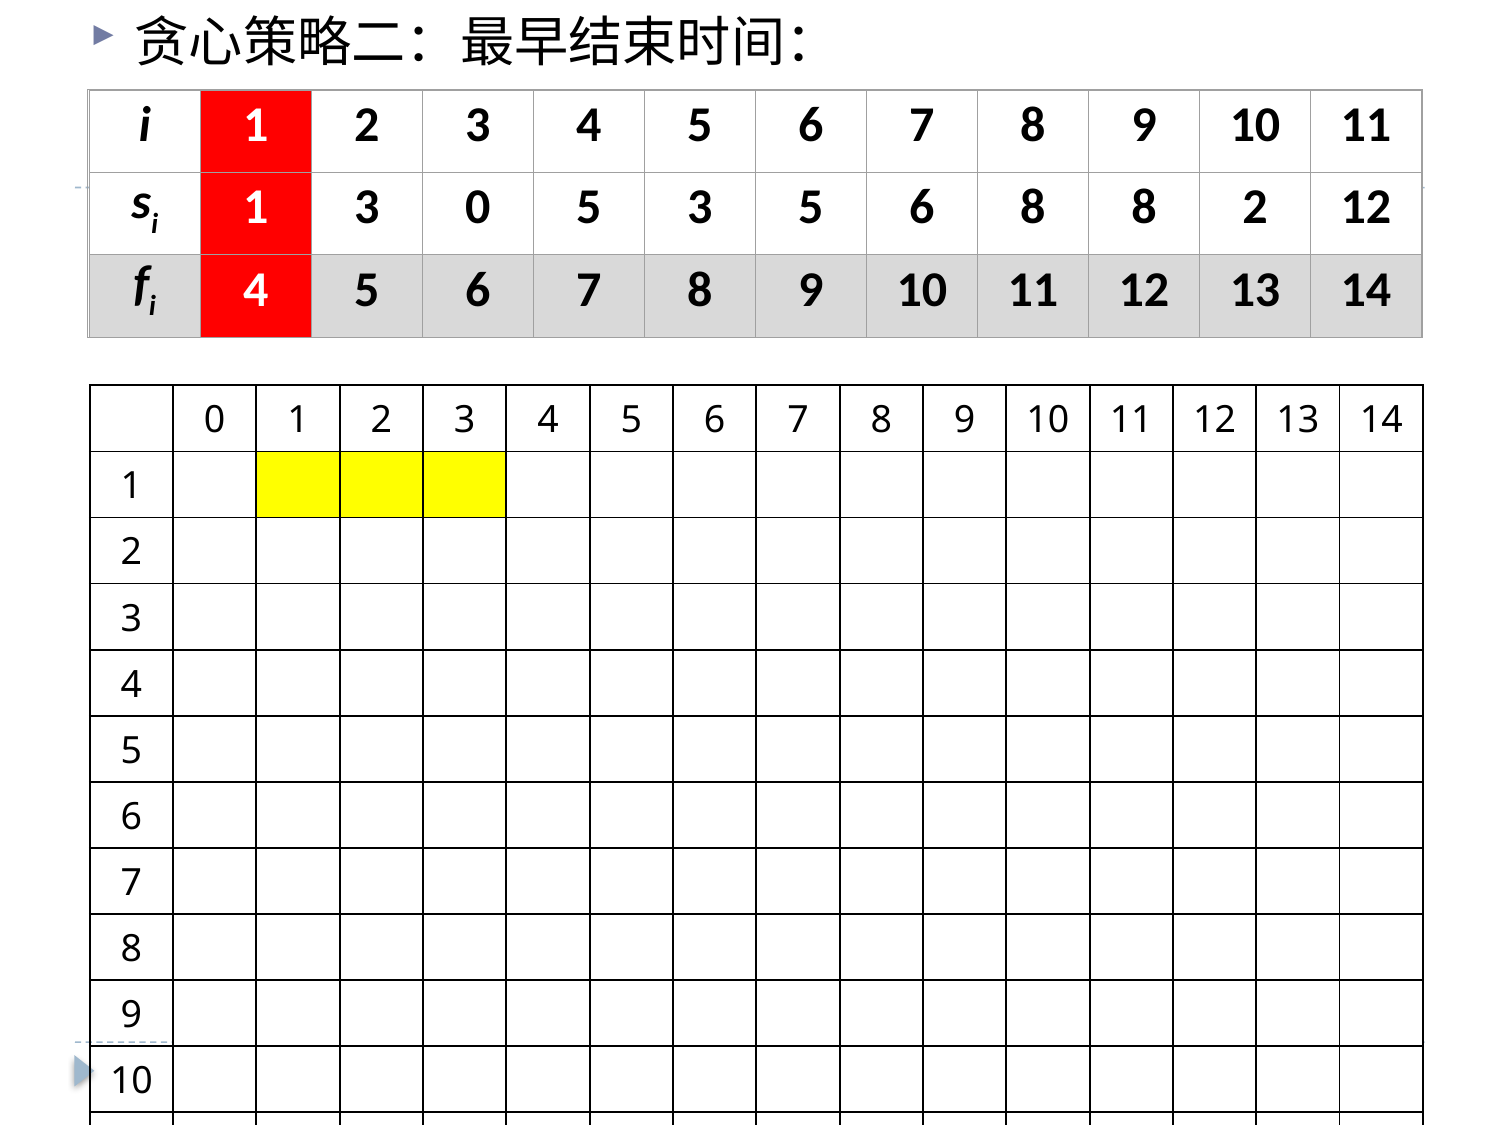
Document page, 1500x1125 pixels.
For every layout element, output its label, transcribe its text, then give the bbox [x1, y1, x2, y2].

table_cell [341, 981, 422, 1045]
table_cell [1174, 1113, 1255, 1125]
table_cell [174, 1047, 255, 1111]
table_header 5 [591, 386, 672, 451]
table_cell [1007, 981, 1089, 1045]
table_cell [757, 1113, 839, 1125]
table_header 6 [674, 386, 755, 451]
table_cell [841, 651, 922, 715]
table_cell [841, 783, 922, 847]
table_cell [591, 915, 672, 979]
table_cell [1007, 1113, 1089, 1125]
table_cell [424, 1047, 505, 1111]
table_cell [1340, 1113, 1422, 1125]
table_cell [757, 915, 839, 979]
table_cell [507, 651, 589, 715]
table_cell [591, 783, 672, 847]
table_cell [1091, 1047, 1172, 1111]
table_header 2 [341, 386, 422, 451]
table_cell [1091, 783, 1172, 847]
table_cell 9 [91, 981, 172, 1045]
table_cell 3 [91, 584, 172, 649]
table_cell [1340, 452, 1422, 517]
table_cell [591, 651, 672, 715]
table_cell [1007, 849, 1089, 913]
table_cell [924, 783, 1005, 847]
table_cell [1340, 981, 1422, 1045]
table_cell [1091, 849, 1172, 913]
table_cell [924, 518, 1005, 583]
table_cell [341, 651, 422, 715]
table_cell [674, 452, 755, 517]
table_cell [674, 584, 755, 649]
table_header 13 [1257, 386, 1339, 451]
table_cell [674, 981, 755, 1045]
table_cell [841, 1113, 922, 1125]
table_cell [341, 783, 422, 847]
table_cell [1007, 1047, 1089, 1111]
table_cell [924, 915, 1005, 979]
table_cell 4 [91, 651, 172, 715]
table_cell [924, 981, 1005, 1045]
table_cell [341, 584, 422, 649]
table_cell [1174, 717, 1255, 781]
table_cell [1257, 651, 1339, 715]
table_cell [174, 584, 255, 649]
table_cell [591, 518, 672, 583]
table_header [91, 386, 172, 451]
table_cell 1 [91, 452, 172, 517]
table_cell [1174, 584, 1255, 649]
table_cell [174, 915, 255, 979]
table_cell [257, 1047, 339, 1111]
table_cell [1257, 783, 1339, 847]
table_cell [591, 849, 672, 913]
table_header 11 [1091, 386, 1172, 451]
table_cell [174, 981, 255, 1045]
table_cell [1174, 452, 1255, 517]
table_cell [424, 584, 505, 649]
table_cell [841, 981, 922, 1045]
table_cell [507, 452, 589, 517]
table_cell [257, 1113, 339, 1125]
table_cell 11 [91, 1113, 172, 1125]
table_header 1 [257, 386, 339, 451]
table_cell [507, 584, 589, 649]
table_cell [674, 849, 755, 913]
table_cell [1174, 783, 1255, 847]
table_cell [757, 651, 839, 715]
table_cell [174, 1113, 255, 1125]
table_cell [1257, 915, 1339, 979]
table_cell [1340, 717, 1422, 781]
table_header 10 [1007, 386, 1089, 451]
table_cell [757, 452, 839, 517]
table_cell [591, 1047, 672, 1111]
table_header 8 [841, 386, 922, 451]
table_cell [424, 452, 505, 517]
table_cell [841, 452, 922, 517]
table_header 0 [174, 386, 255, 451]
table_cell [424, 783, 505, 847]
table_cell [174, 452, 255, 517]
table_cell [257, 783, 339, 847]
table_cell [841, 849, 922, 913]
table_cell [841, 584, 922, 649]
table_cell [341, 518, 422, 583]
table_cell [507, 1113, 589, 1125]
table_cell [507, 915, 589, 979]
table_cell [757, 783, 839, 847]
table_cell [924, 717, 1005, 781]
table_cell [841, 1047, 922, 1111]
table_cell [1174, 915, 1255, 979]
table_cell [507, 783, 589, 847]
table_header 3 [424, 386, 505, 451]
table_cell [1257, 518, 1339, 583]
table_cell [1007, 651, 1089, 715]
table_cell [174, 518, 255, 583]
table_cell [174, 783, 255, 847]
table_cell [1007, 452, 1089, 517]
table_cell [924, 584, 1005, 649]
table_cell [757, 1047, 839, 1111]
table_header 7 [757, 386, 839, 451]
table_cell [257, 518, 339, 583]
table_cell [174, 849, 255, 913]
table_cell [1340, 518, 1422, 583]
table_cell [924, 651, 1005, 715]
table_cell [1340, 584, 1422, 649]
table_cell [257, 651, 339, 715]
table_cell [1174, 981, 1255, 1045]
table_cell [591, 452, 672, 517]
table_cell [1007, 518, 1089, 583]
table_cell [1257, 849, 1339, 913]
table_cell [424, 717, 505, 781]
table_cell [424, 651, 505, 715]
table_cell [591, 717, 672, 781]
table_cell [757, 717, 839, 781]
table_cell [1340, 849, 1422, 913]
table_cell [341, 915, 422, 979]
table_cell [1340, 1047, 1422, 1111]
table_cell [341, 717, 422, 781]
table_cell [1091, 651, 1172, 715]
table_cell 10 [91, 1047, 172, 1111]
table_cell [507, 981, 589, 1045]
table_cell [507, 518, 589, 583]
table_cell [257, 981, 339, 1045]
table_cell [1174, 651, 1255, 715]
table_cell [507, 717, 589, 781]
table_cell [1007, 717, 1089, 781]
table_cell [424, 915, 505, 979]
table_cell [1007, 915, 1089, 979]
table_cell [1257, 1047, 1339, 1111]
table_cell [424, 849, 505, 913]
table_cell [174, 717, 255, 781]
table_header 14 [1340, 386, 1422, 451]
table_cell [424, 981, 505, 1045]
table_cell 2 [91, 518, 172, 583]
table_cell [757, 849, 839, 913]
table_cell [1340, 783, 1422, 847]
table_cell [341, 849, 422, 913]
table_cell [257, 717, 339, 781]
table_cell [757, 584, 839, 649]
table_cell [424, 1113, 505, 1125]
table_cell [591, 981, 672, 1045]
table_cell [341, 1047, 422, 1111]
table_cell [1340, 915, 1422, 979]
table_cell [507, 849, 589, 913]
table_cell [1257, 1113, 1339, 1125]
table_cell [1174, 1047, 1255, 1111]
table_cell [841, 915, 922, 979]
table_cell [1174, 518, 1255, 583]
table_cell [924, 849, 1005, 913]
table_cell [591, 1113, 672, 1125]
table_cell [257, 849, 339, 913]
table_cell [674, 1113, 755, 1125]
table_cell [1257, 584, 1339, 649]
table_cell [674, 518, 755, 583]
table_cell [924, 1113, 1005, 1125]
table_header 12 [1174, 386, 1255, 451]
table_cell [674, 783, 755, 847]
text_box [87, 89, 1423, 338]
table_cell [507, 1047, 589, 1111]
table_cell [174, 651, 255, 715]
table_cell [674, 651, 755, 715]
table_cell [674, 915, 755, 979]
table_cell [1257, 981, 1339, 1045]
table_cell [257, 452, 339, 517]
table_cell [1091, 1113, 1172, 1125]
table_cell [341, 452, 422, 517]
table_cell [1007, 584, 1089, 649]
table_cell 5 [91, 717, 172, 781]
table_cell [1091, 452, 1172, 517]
table_cell [674, 717, 755, 781]
table_cell [841, 717, 922, 781]
table_cell [591, 584, 672, 649]
table_cell [757, 518, 839, 583]
table_cell [1091, 981, 1172, 1045]
table_header 9 [924, 386, 1005, 451]
table_cell [1257, 452, 1339, 517]
table_cell [1174, 849, 1255, 913]
table_cell [1340, 651, 1422, 715]
table_cell [1091, 915, 1172, 979]
table_cell 6 [91, 783, 172, 847]
table_cell [1007, 783, 1089, 847]
table_cell [1257, 717, 1339, 781]
table_cell [841, 518, 922, 583]
table_cell [341, 1113, 422, 1125]
table_cell [257, 584, 339, 649]
table_cell 7 [91, 849, 172, 913]
table_cell [924, 1047, 1005, 1111]
table_cell [757, 981, 839, 1045]
list 贪心策略二：最早结束时间： [75, 0, 1425, 810]
table_header 4 [507, 386, 589, 451]
table_cell 8 [91, 915, 172, 979]
table_cell [1091, 717, 1172, 781]
table_cell [924, 452, 1005, 517]
table_cell [424, 518, 505, 583]
table_cell [674, 1047, 755, 1111]
table_cell [1091, 584, 1172, 649]
table_cell [1091, 518, 1172, 583]
table_cell [257, 915, 339, 979]
